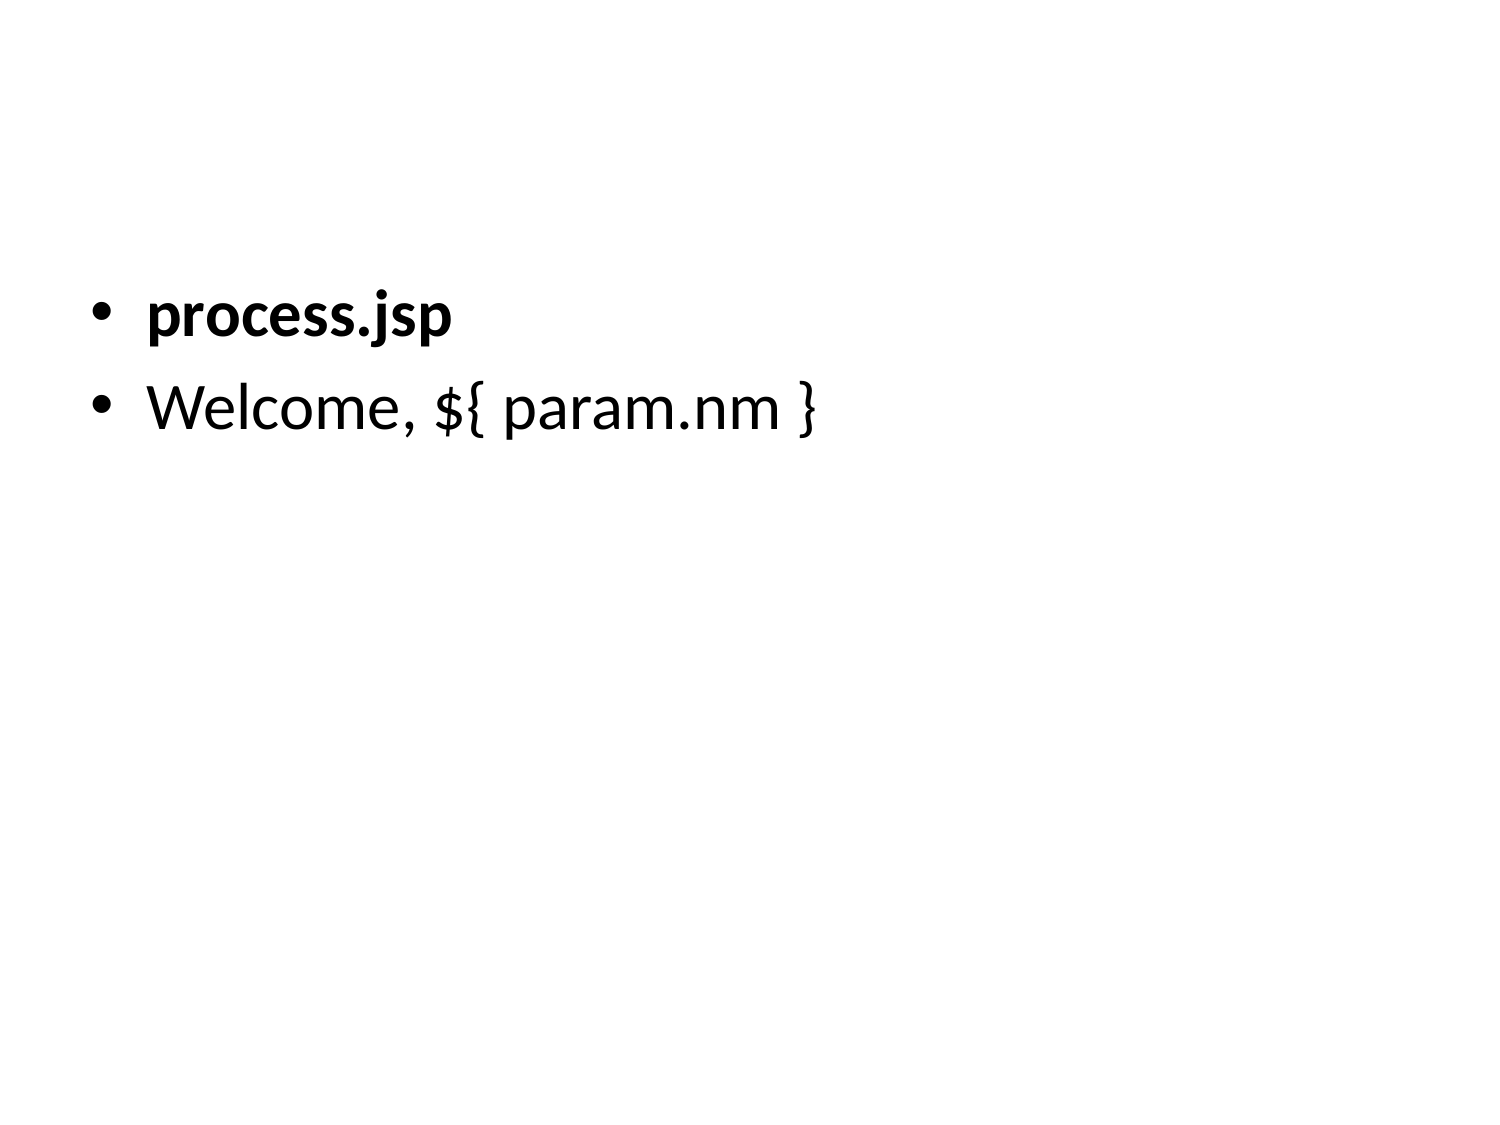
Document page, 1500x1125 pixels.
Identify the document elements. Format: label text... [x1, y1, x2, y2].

list process.jsp Welcome, ${ param.nm } [75, 262, 1425, 1005]
